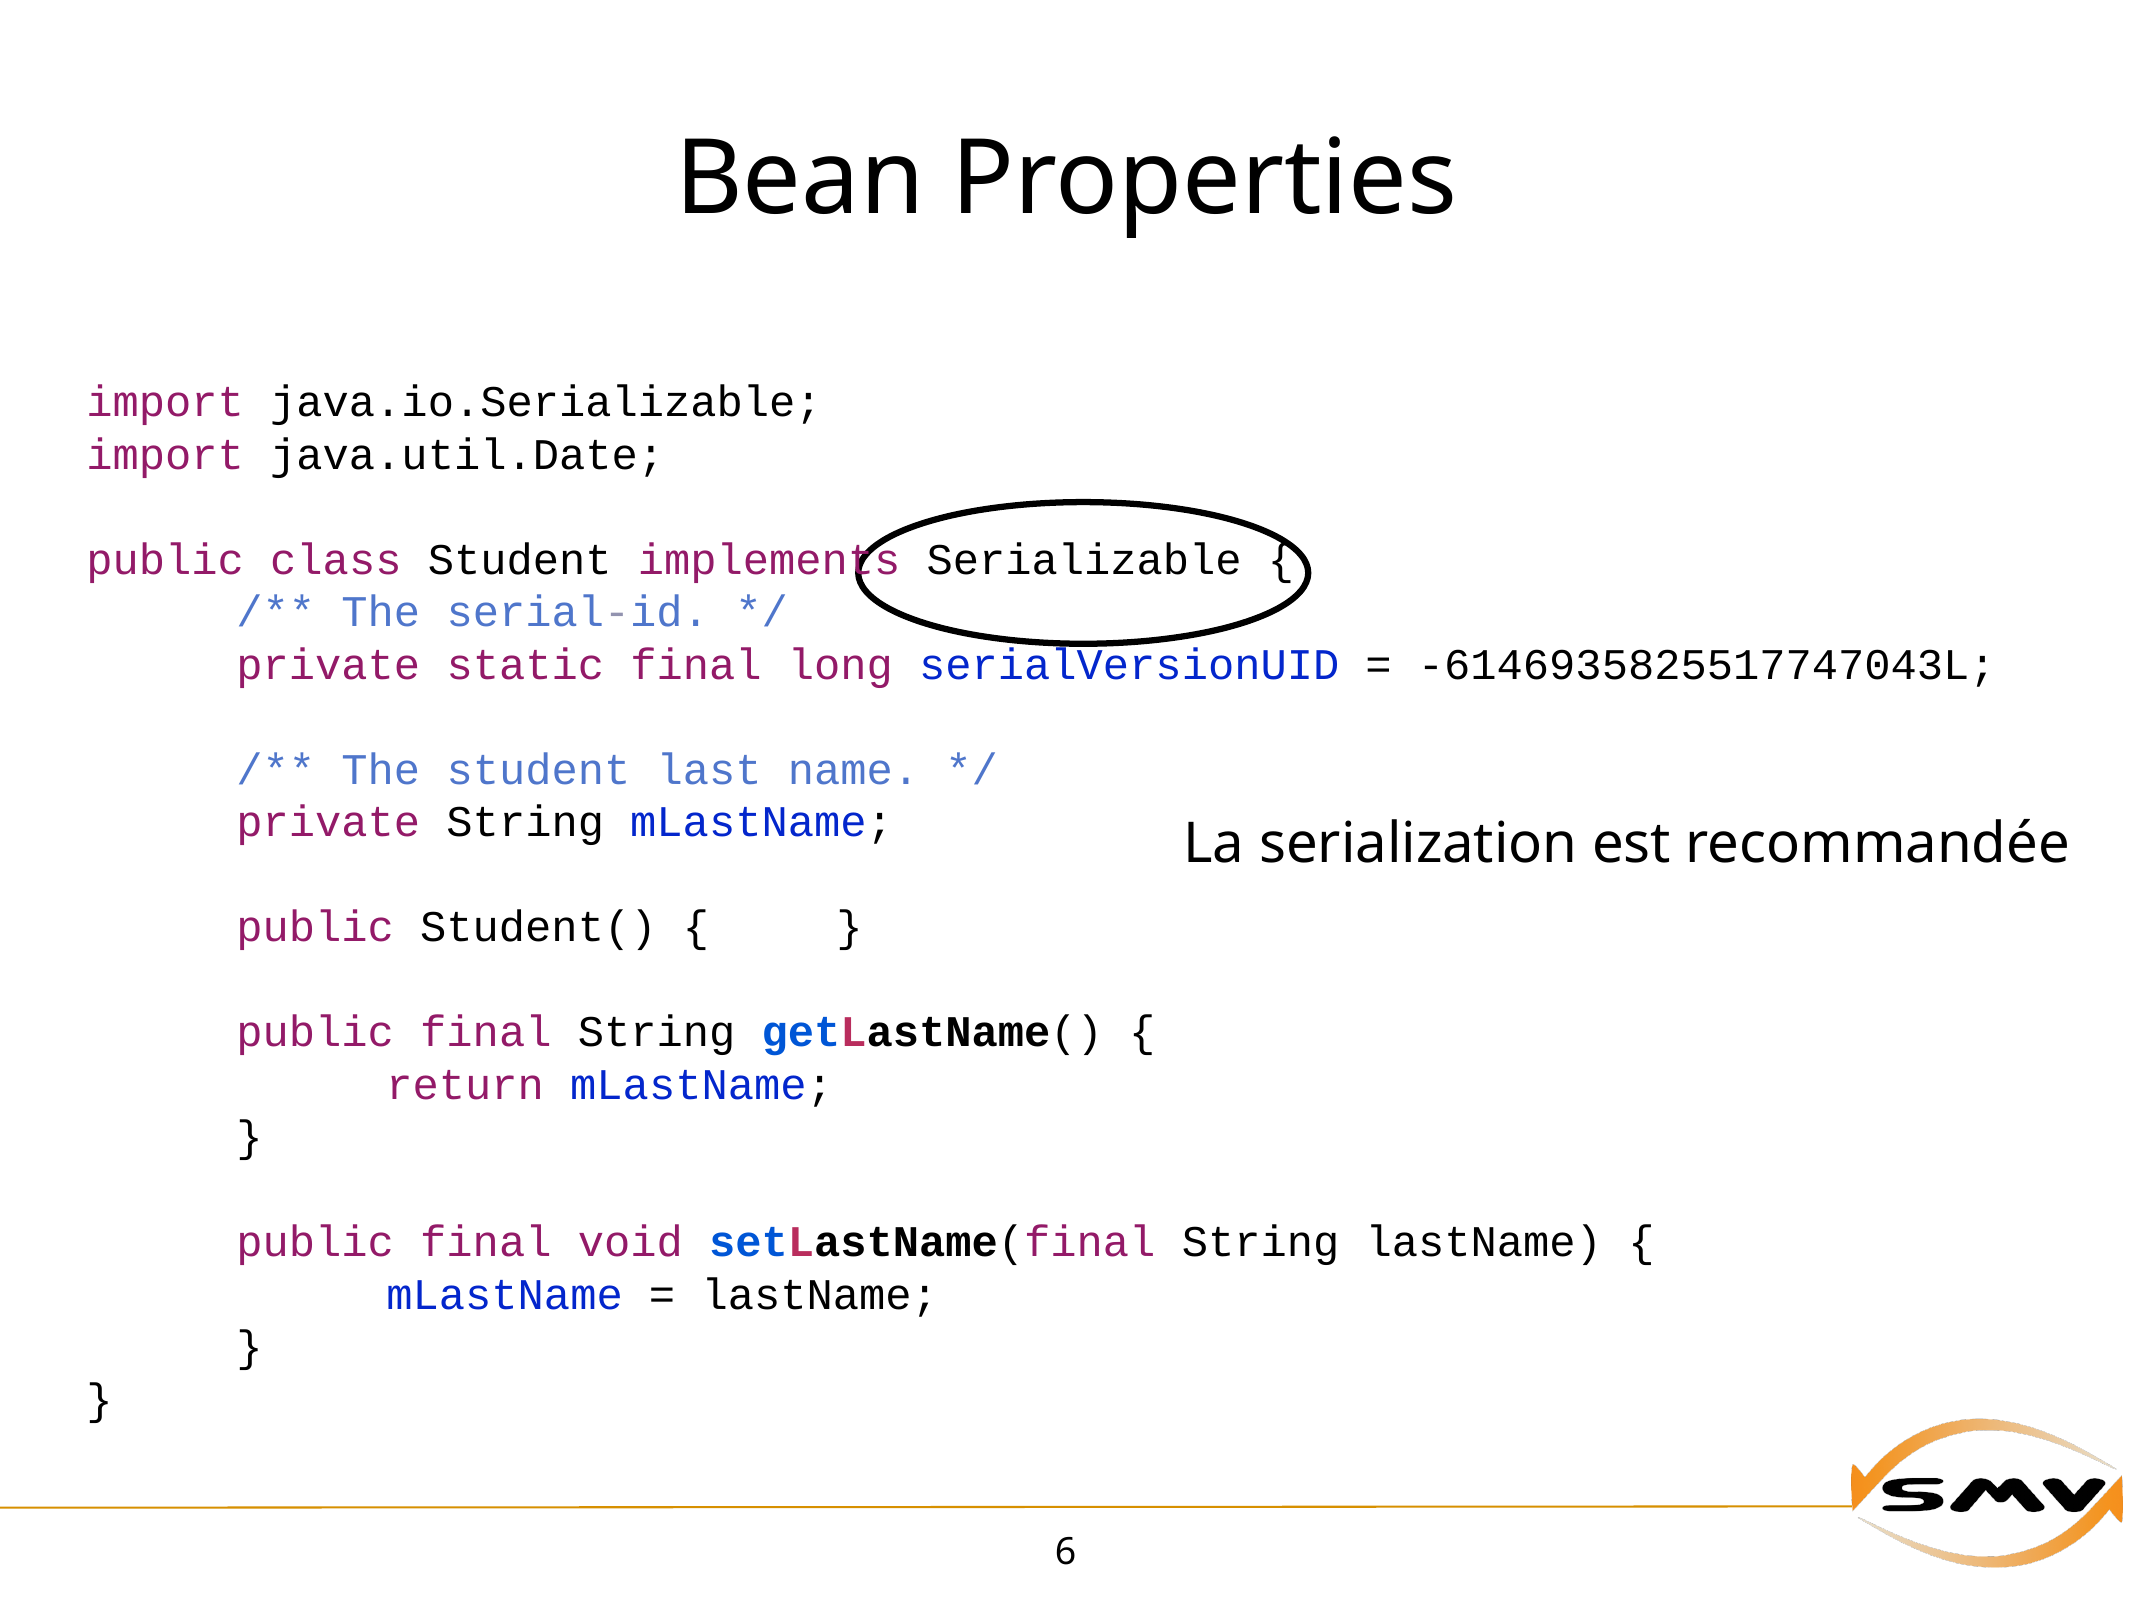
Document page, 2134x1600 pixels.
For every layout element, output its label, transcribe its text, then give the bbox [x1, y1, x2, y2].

text_box La serialization est recommandée [2004, 797, 2134, 882]
slide_number 6 [1036, 1518, 1095, 1580]
title Bean Properties [207, 41, 1926, 303]
picture [1851, 1416, 2123, 1588]
text_box import java.io.Serializable; import java.util.Date; public class Student implements Serializable { /** The serial-id. */ private static final long serialVersionUID = -6146935825517747043L; /** The student last name. */ private String mLastName; public Student() { } public final String getLastName() { return mLastName; } public final void setLastName(final String lastName) { mLastName = lastName; } } [78, 364, 2004, 1432]
